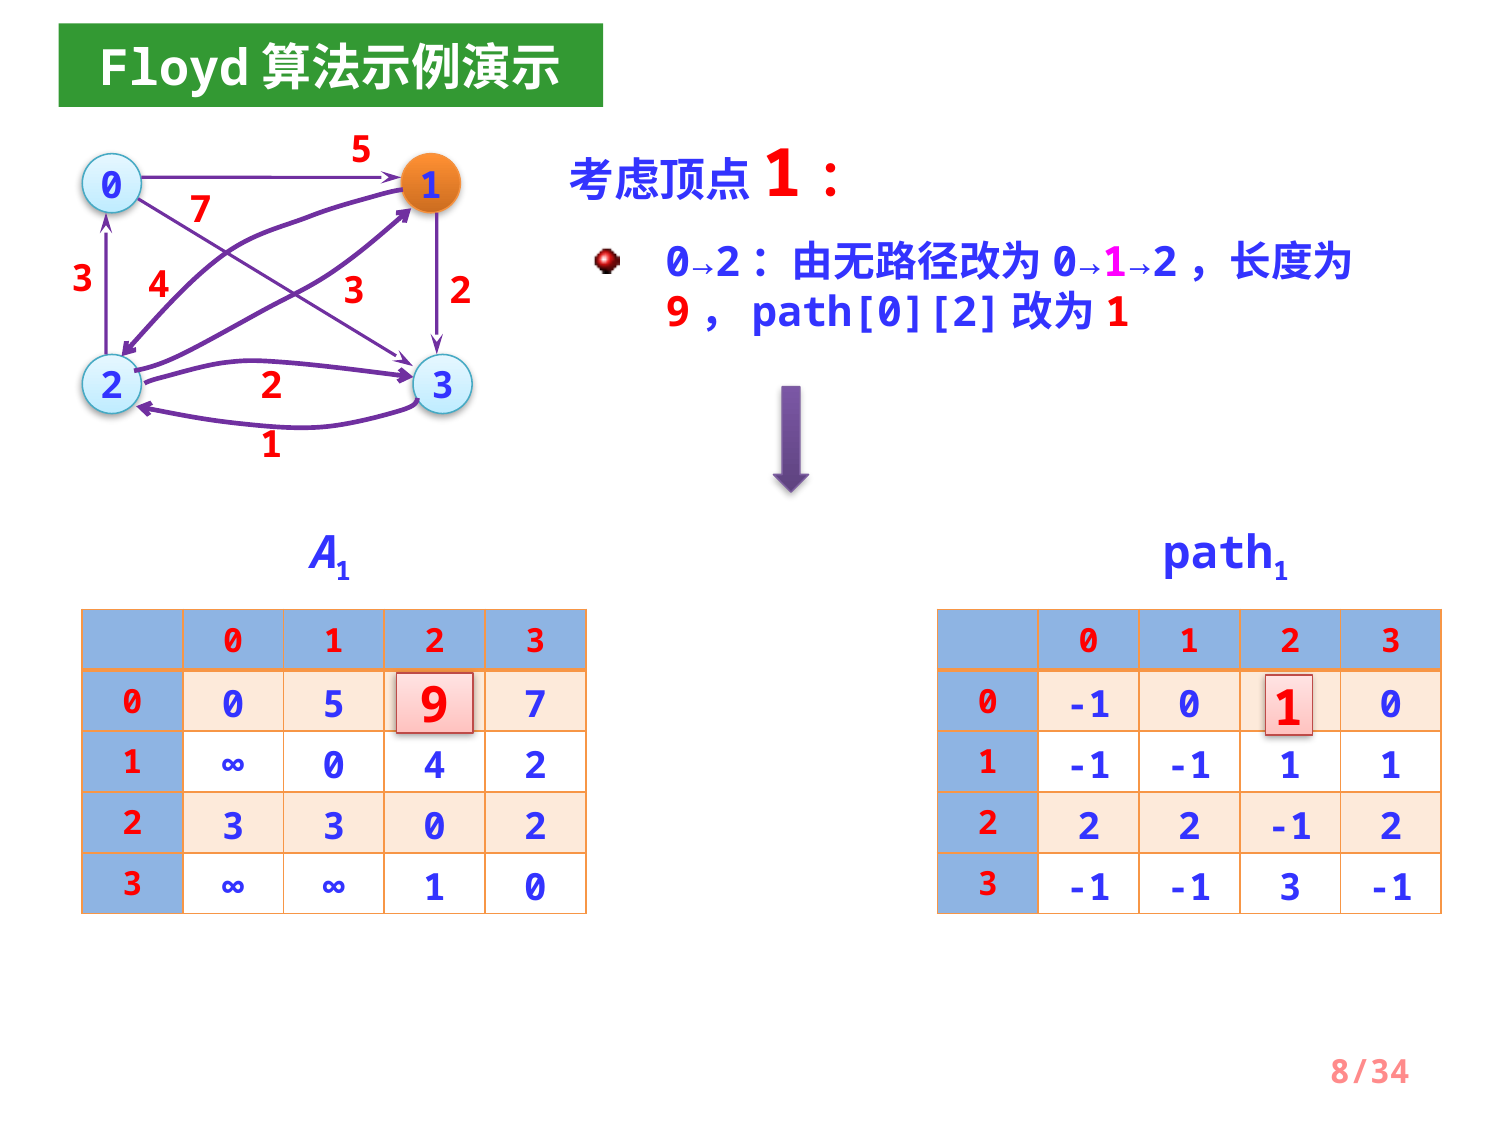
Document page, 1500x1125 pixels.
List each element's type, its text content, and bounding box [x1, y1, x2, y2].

text_box 0→2：由无路径改为0→1→2，长度为9，path[0][2]改为1 [590, 234, 1418, 335]
table_cell 2 [1341, 793, 1440, 852]
table_cell -1 [1039, 854, 1138, 913]
table_header [83, 610, 182, 668]
table_cell -1 [1039, 672, 1138, 730]
table_cell 4 [385, 732, 484, 791]
table_header 3 [1341, 610, 1440, 668]
table_header [938, 610, 1037, 668]
table_cell 0 [385, 793, 484, 852]
table_cell 1 [938, 732, 1037, 791]
table_cell 3 [1241, 854, 1340, 913]
table_cell 2 [486, 793, 585, 852]
slide_number 8/34 [1074, 1042, 1425, 1103]
table_cell ∞ [184, 854, 283, 913]
text_box path1 [1148, 515, 1313, 593]
table_cell 1 [1241, 732, 1340, 791]
table_cell 7 [486, 672, 585, 730]
table_cell -1 [1341, 854, 1440, 913]
table_header 0 [184, 610, 283, 668]
table_cell 2 [486, 732, 585, 791]
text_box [46, 116, 496, 473]
table_cell 0 [1140, 672, 1239, 730]
table_cell -1 [1310, 672, 1340, 730]
table_cell 1 [83, 732, 182, 791]
table_header 0 [1039, 610, 1138, 668]
table_cell -1 [1241, 793, 1340, 852]
table_cell 0 [284, 732, 383, 791]
table_header 1 [284, 610, 383, 668]
table_header 2 [1241, 610, 1340, 668]
table_cell ∞ [476, 672, 484, 730]
table_cell 3 [284, 793, 383, 852]
table_cell ∞ [284, 854, 383, 913]
table_cell 0 [1341, 672, 1440, 730]
table_cell 2 [83, 793, 182, 852]
table_cell 3 [83, 854, 182, 913]
text_box A1 [292, 515, 399, 593]
table_cell ∞ [385, 672, 393, 730]
table_cell -1 [1039, 732, 1138, 791]
table_cell -1 [1140, 854, 1239, 913]
table_cell 0 [486, 854, 585, 913]
table_cell 1 [385, 854, 484, 913]
text_box 9 [396, 672, 474, 734]
table_cell 0 [938, 672, 1037, 730]
table_cell -1 [1241, 672, 1266, 730]
text_box 考虑顶点1： [568, 130, 903, 211]
table_cell -1 [1140, 732, 1239, 791]
text_box Floyd算法示例演示 [58, 23, 604, 107]
table_header 2 [385, 610, 484, 668]
table_cell 2 [1140, 793, 1239, 852]
table_cell 5 [284, 672, 383, 730]
table_cell ∞ [184, 732, 283, 791]
text_box 1 [1265, 674, 1313, 736]
table_cell 2 [938, 793, 1037, 852]
table_header 3 [486, 610, 585, 668]
table_cell 2 [1039, 793, 1138, 852]
picture [590, 244, 620, 274]
table_cell 1 [1341, 732, 1440, 791]
table_cell 3 [184, 793, 283, 852]
table_cell 3 [938, 854, 1037, 913]
table_cell 0 [184, 672, 283, 730]
table_header 1 [1140, 610, 1239, 668]
text_box [772, 385, 810, 493]
table_cell 0 [83, 672, 182, 730]
